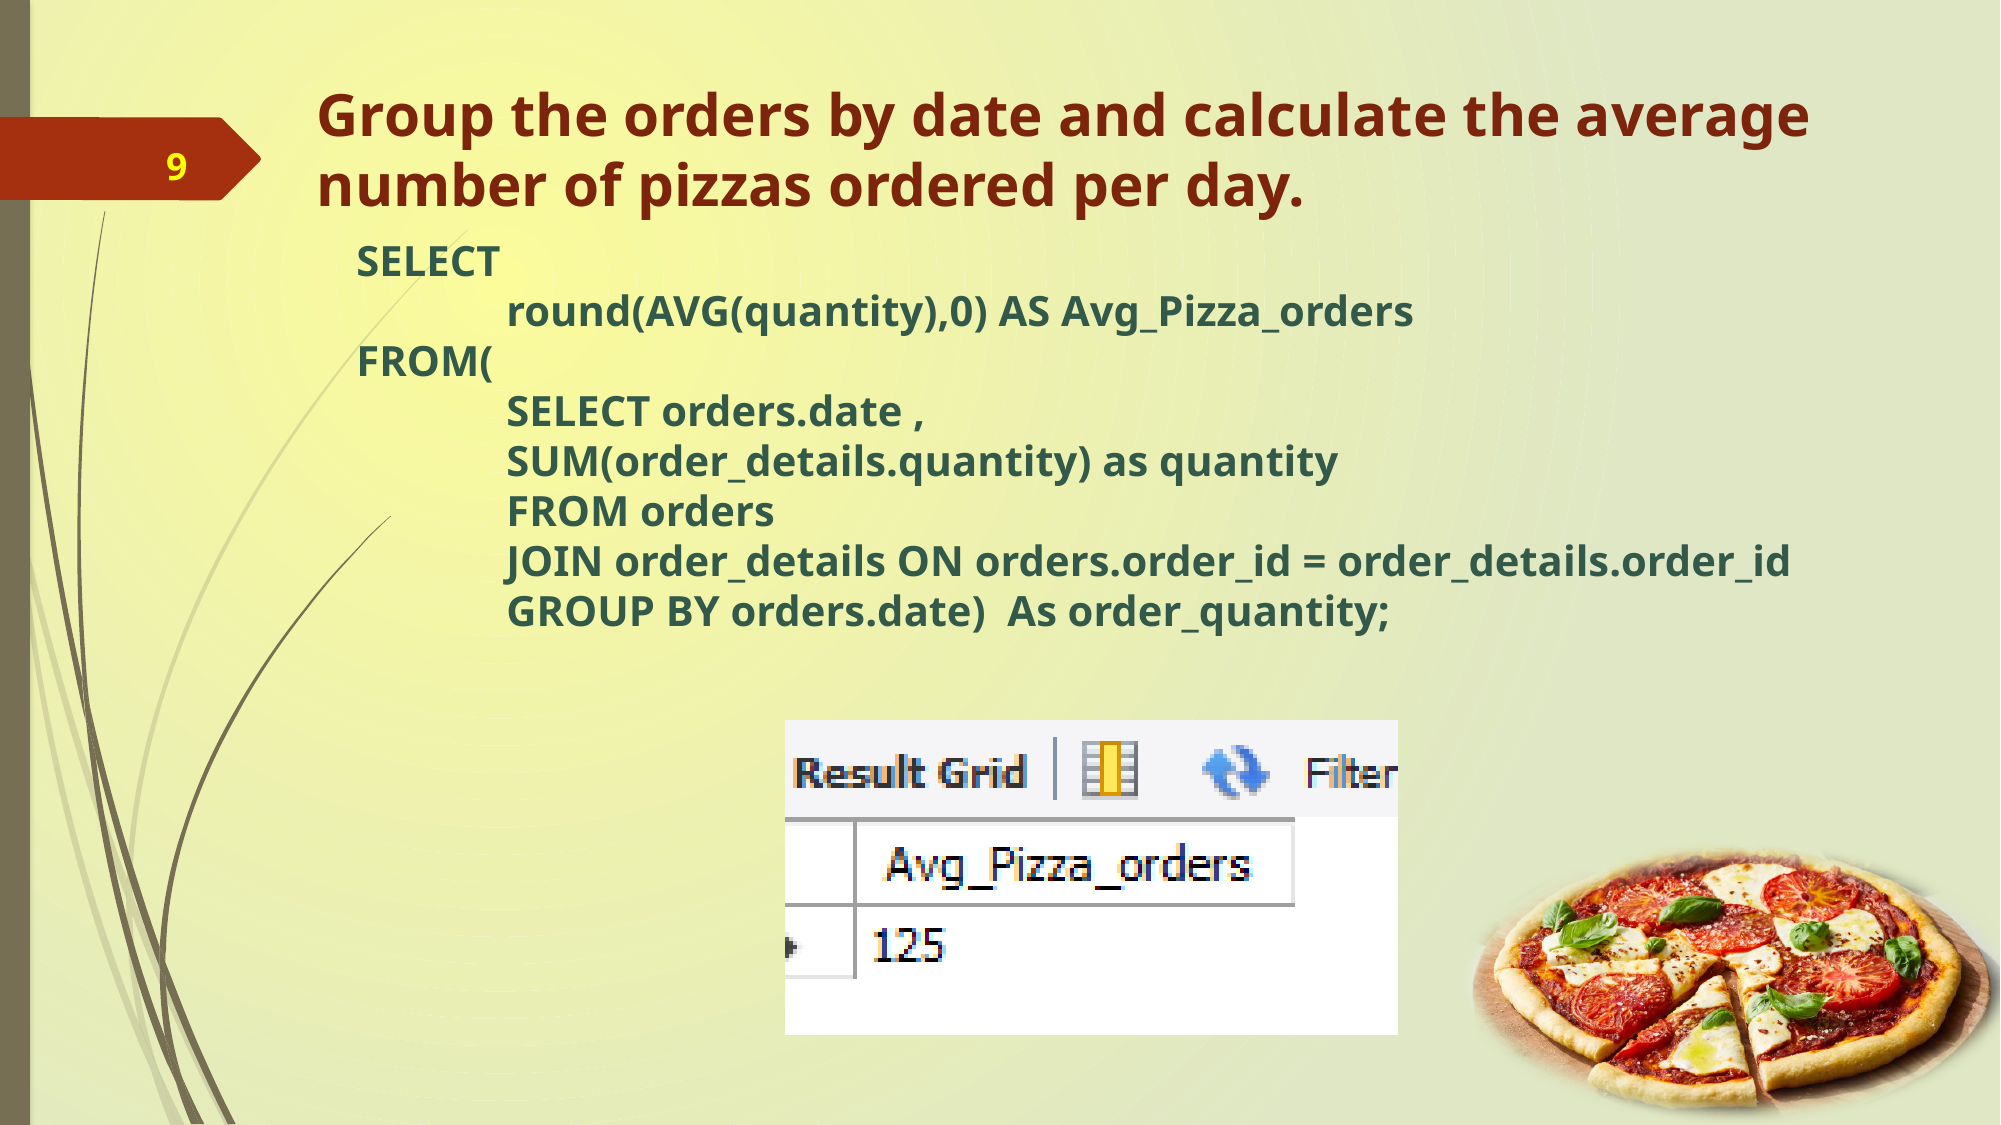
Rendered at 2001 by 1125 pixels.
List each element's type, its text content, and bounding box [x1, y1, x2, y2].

text_box 9 [151, 135, 241, 196]
text_box Group the orders by date and calculate the average number of pizzas ordered per day. [302, 71, 1842, 226]
text_box SELECT round(AVG(quantity),0) AS Avg_Pizza_orders FROM( SELECT orders.date , SUM(order_details.quantity) as quantity FROM orders JOIN order_details ON orders.order_id = order_details.order_id GROUP BY orders.date) As order_quantity; [341, 227, 1873, 643]
picture [1450, 838, 2000, 1125]
picture [785, 720, 1398, 1035]
